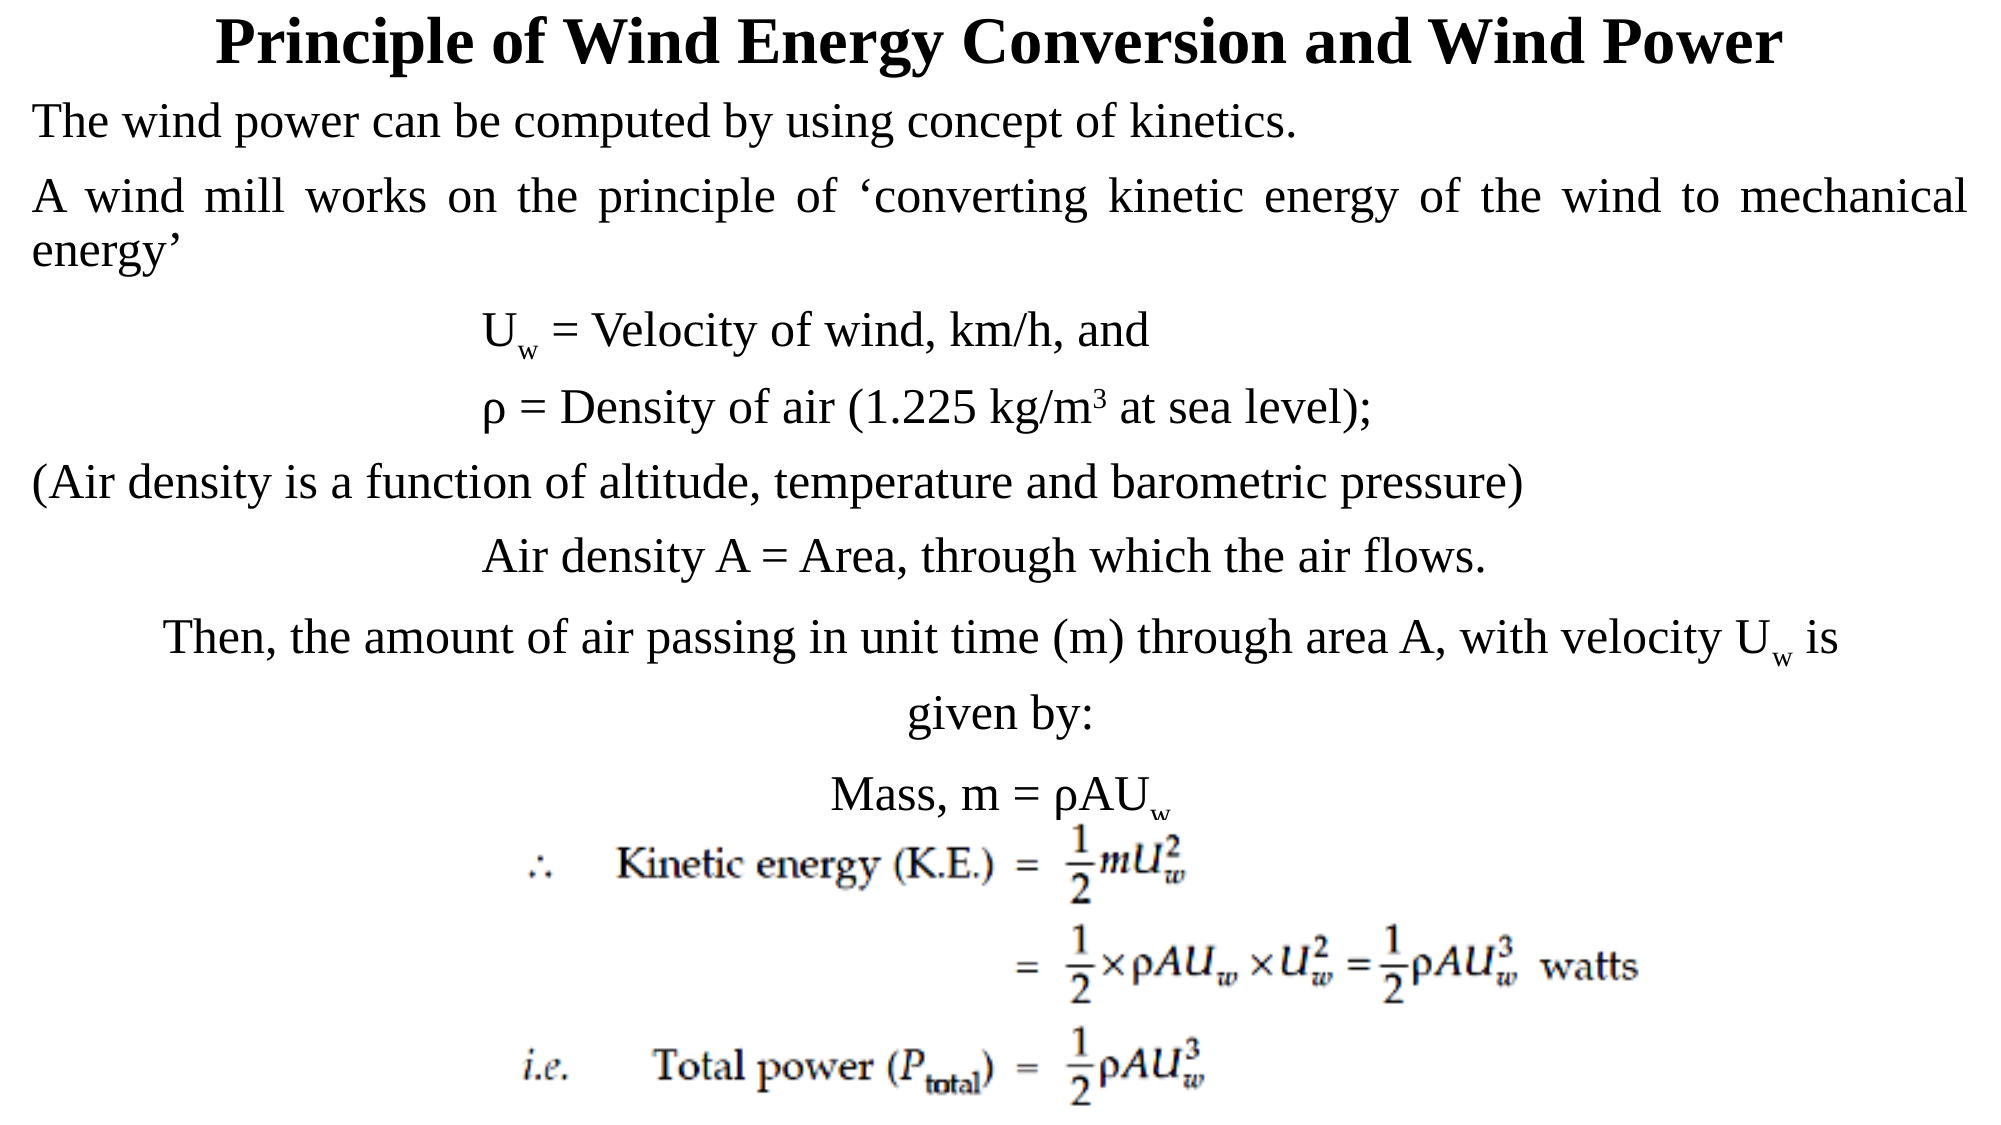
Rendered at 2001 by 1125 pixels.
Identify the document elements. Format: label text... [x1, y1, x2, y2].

title Principle of Wind Energy Conversion and Wind Power [16, 0, 1985, 84]
list The wind power can be computed by using concept of kinetics. A wind mill works on the principle of ‘converting kinetic energy of the wind to mechanical energy’ Uw = Velocity of wind, km/h, and ρ = Density of air (1.225 kg/m3 at sea level); (Air density is a function of altitude, temperature and barometric pressure) Air density A = Area, through which the air flows. Then, the amount of air passing in unit time (m) through area A, with velocity Uw is given by: Mass, m = ρAUw [16, 86, 1985, 1099]
picture [516, 820, 1649, 1111]
